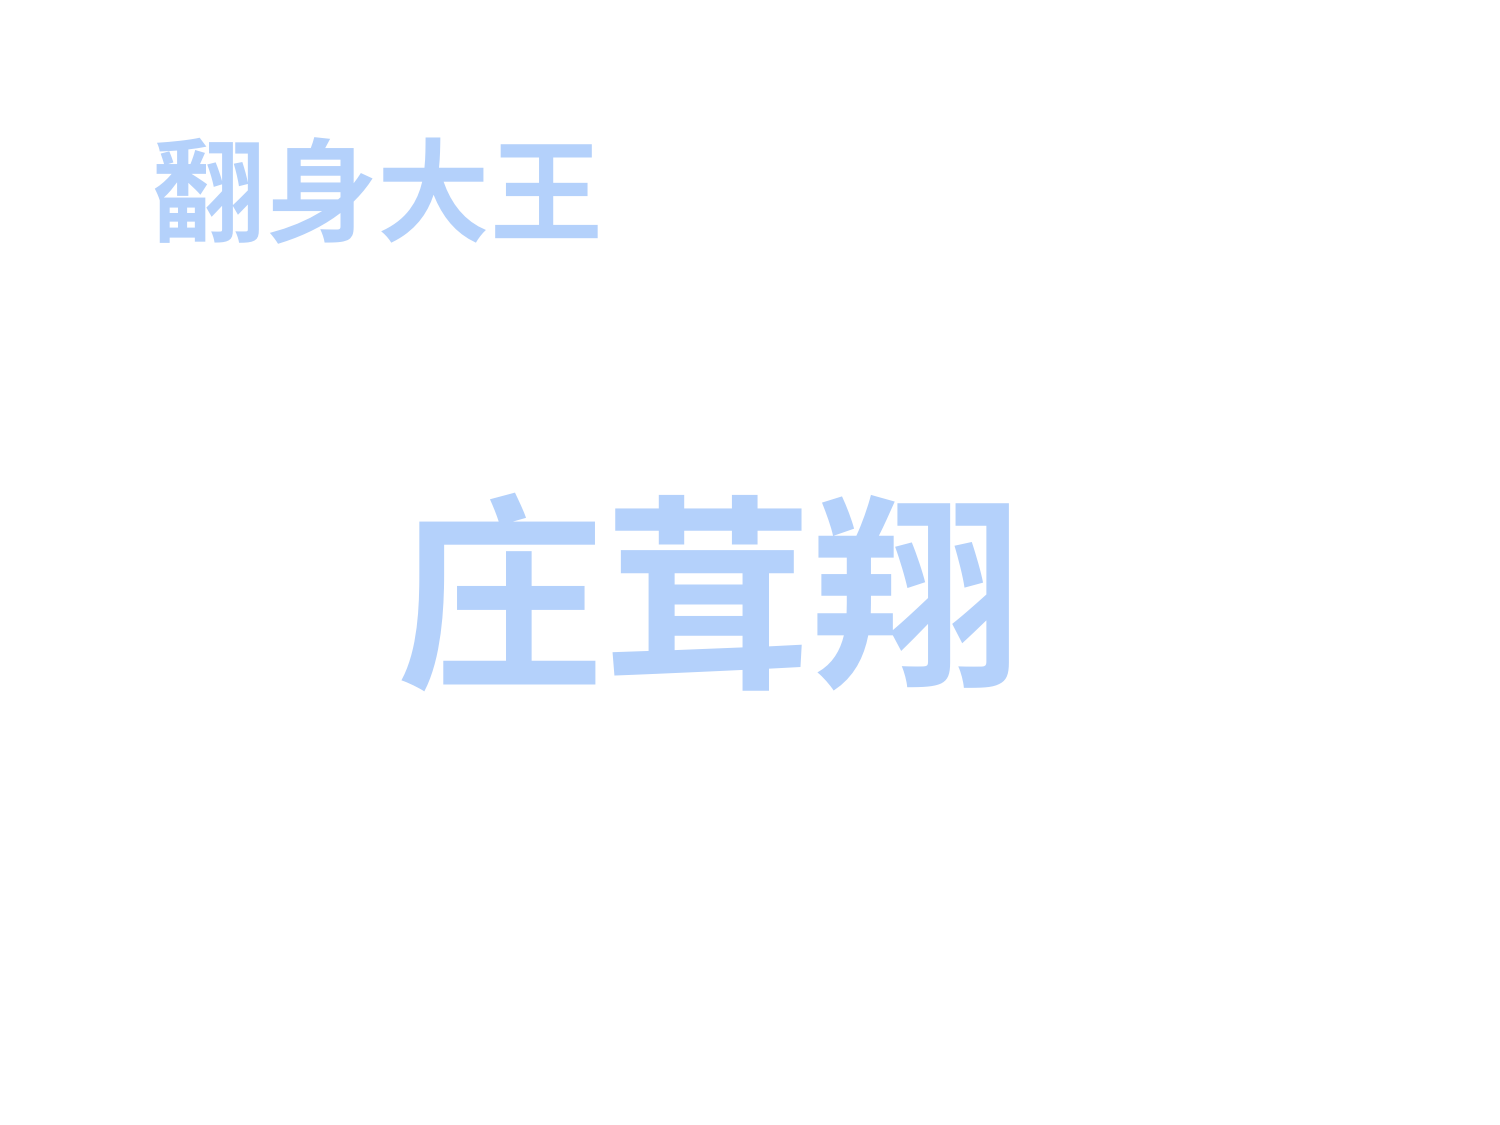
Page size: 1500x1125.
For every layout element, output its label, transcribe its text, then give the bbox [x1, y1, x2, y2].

text_box 庄茸翔 [381, 456, 1037, 722]
text_box 翻身大王 [137, 113, 619, 264]
